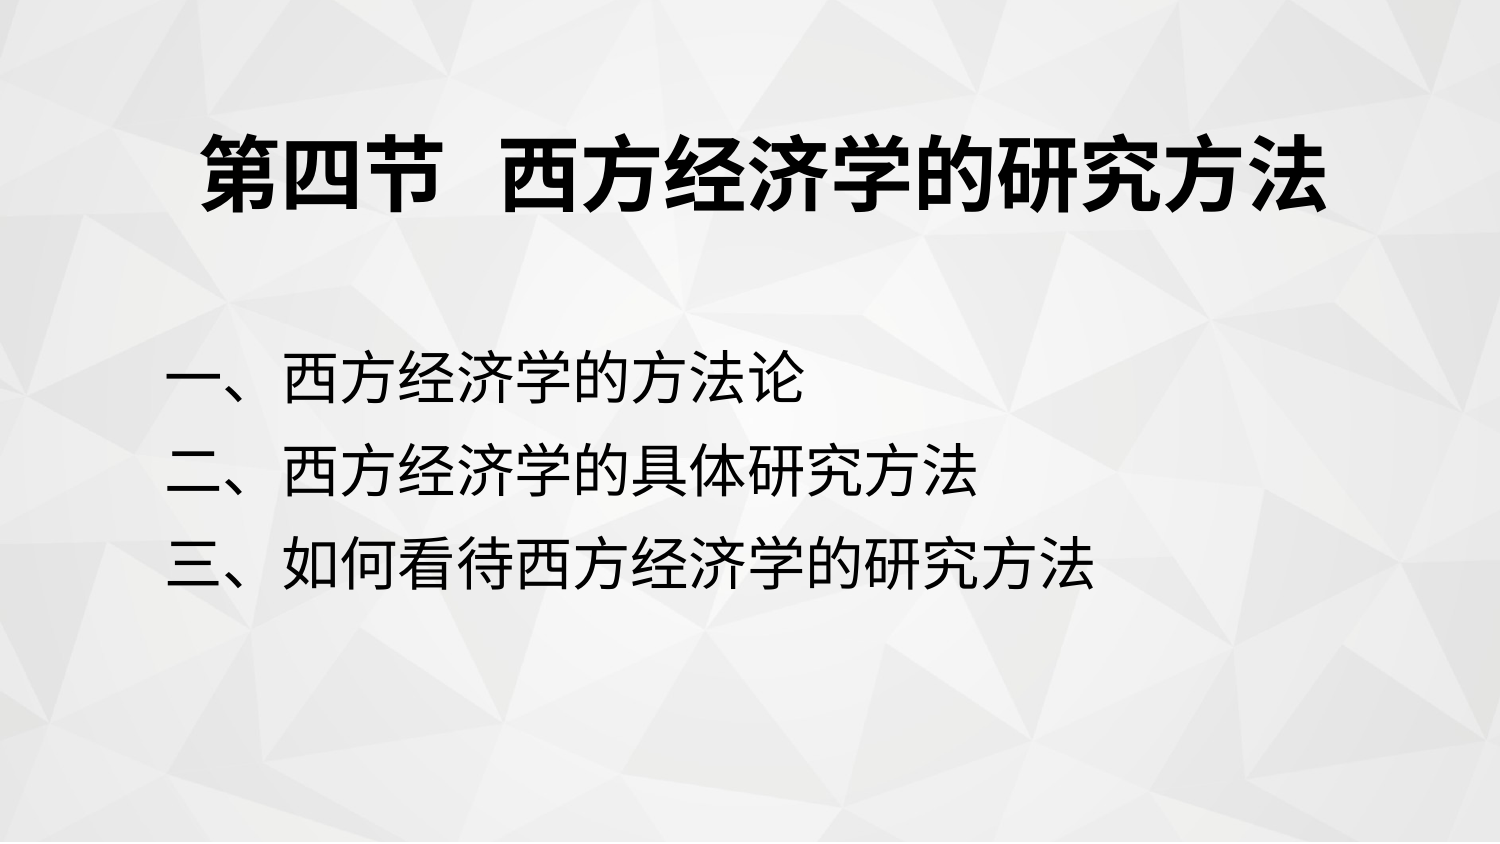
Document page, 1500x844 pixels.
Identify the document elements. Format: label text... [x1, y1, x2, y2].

list 一、西方经济学的方法论 二、西方经济学的具体研究方法 三、如何看待西方经济学的研究方法 [75, 280, 1425, 754]
picture [0, 0, 1500, 842]
title 第四节 西方经济学的研究方法 [88, 114, 1439, 221]
